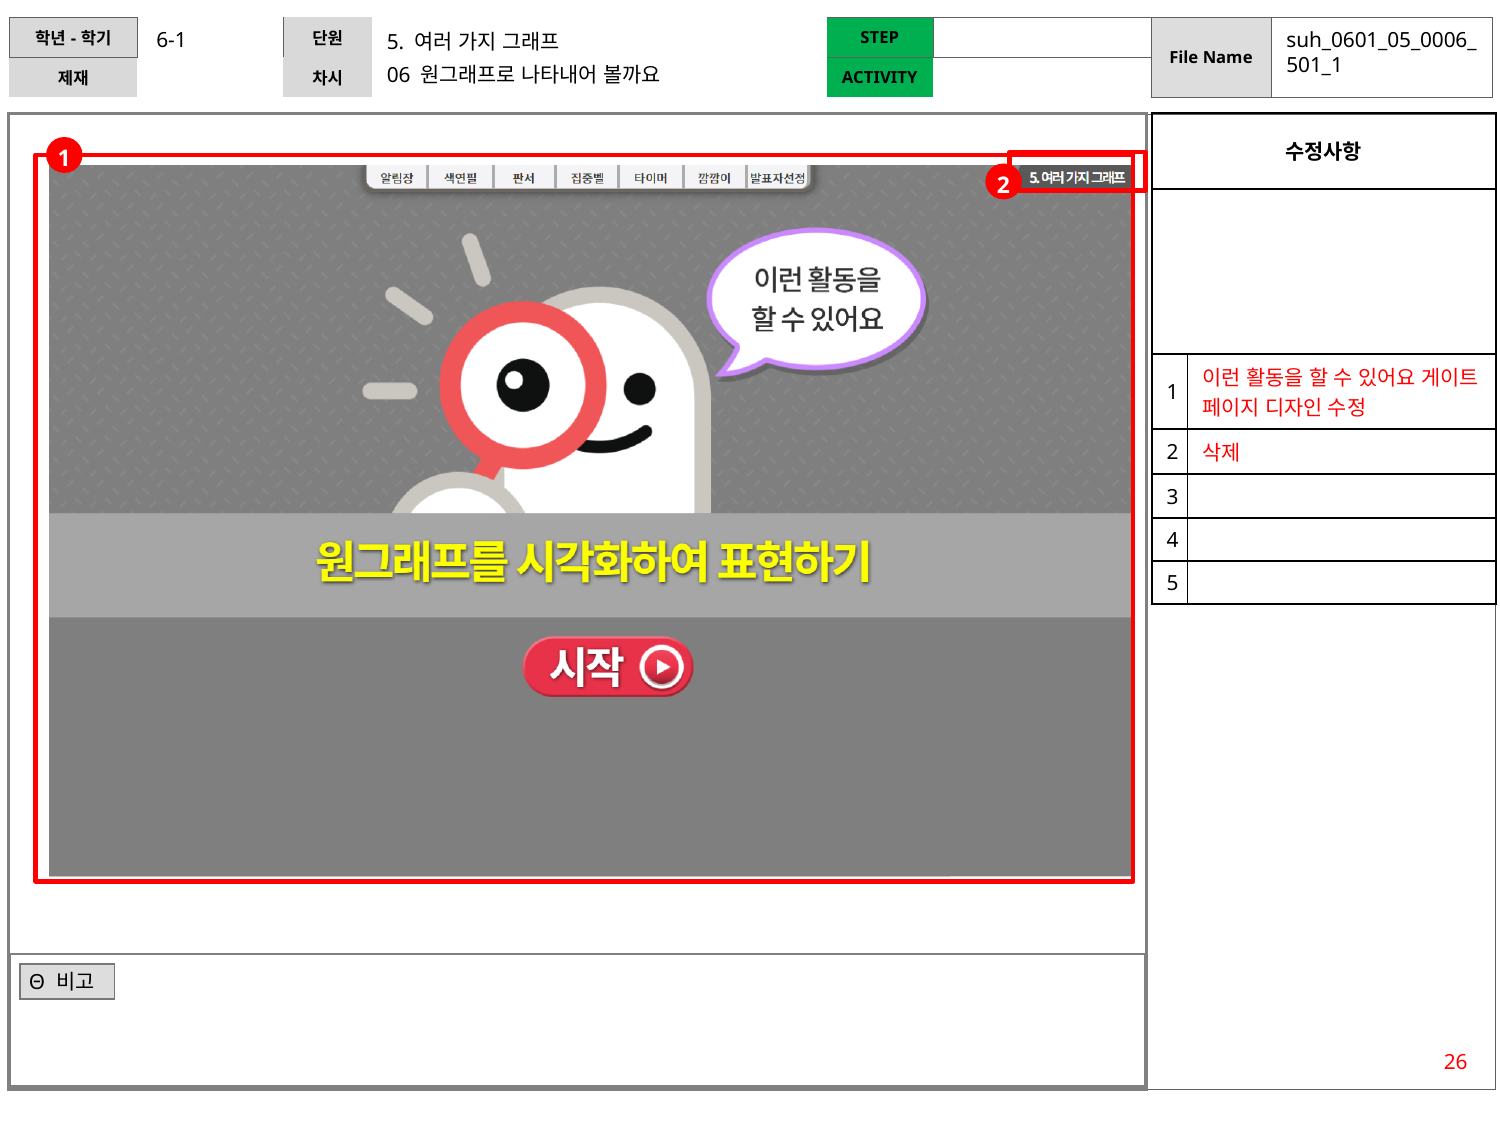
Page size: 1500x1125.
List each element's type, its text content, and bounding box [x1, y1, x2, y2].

table_header 수정사항 [1153, 114, 1495, 188]
table_cell [1188, 519, 1495, 560]
text_box 1 [43, 134, 85, 165]
picture [48, 165, 1134, 877]
table_cell 이런 활동을 할 수 있어요 게이트 페이지 디자인 수정 [1188, 355, 1495, 428]
table_cell 5 [1153, 562, 1187, 603]
text_box [84, 153, 1008, 163]
table_cell 2 [1153, 430, 1187, 473]
table_cell 4 [1153, 519, 1187, 560]
text_box 06 원그래프로 나타내어 볼까요 [372, 54, 816, 102]
table_cell [1188, 562, 1495, 603]
table_cell 삭제 [1188, 430, 1495, 473]
table_cell [1153, 190, 1495, 353]
table_cell [1188, 475, 1495, 517]
table_cell 1 [1153, 355, 1187, 428]
table_cell 3 [1153, 475, 1187, 517]
text_box [34, 153, 46, 883]
text_box suh_0601_05_0006_501_1 [1271, 18, 1500, 84]
text_box 6-1 [141, 18, 284, 55]
text_box 5. 여러 가지 그래프 [372, 21, 715, 57]
text_box [1008, 150, 1148, 193]
